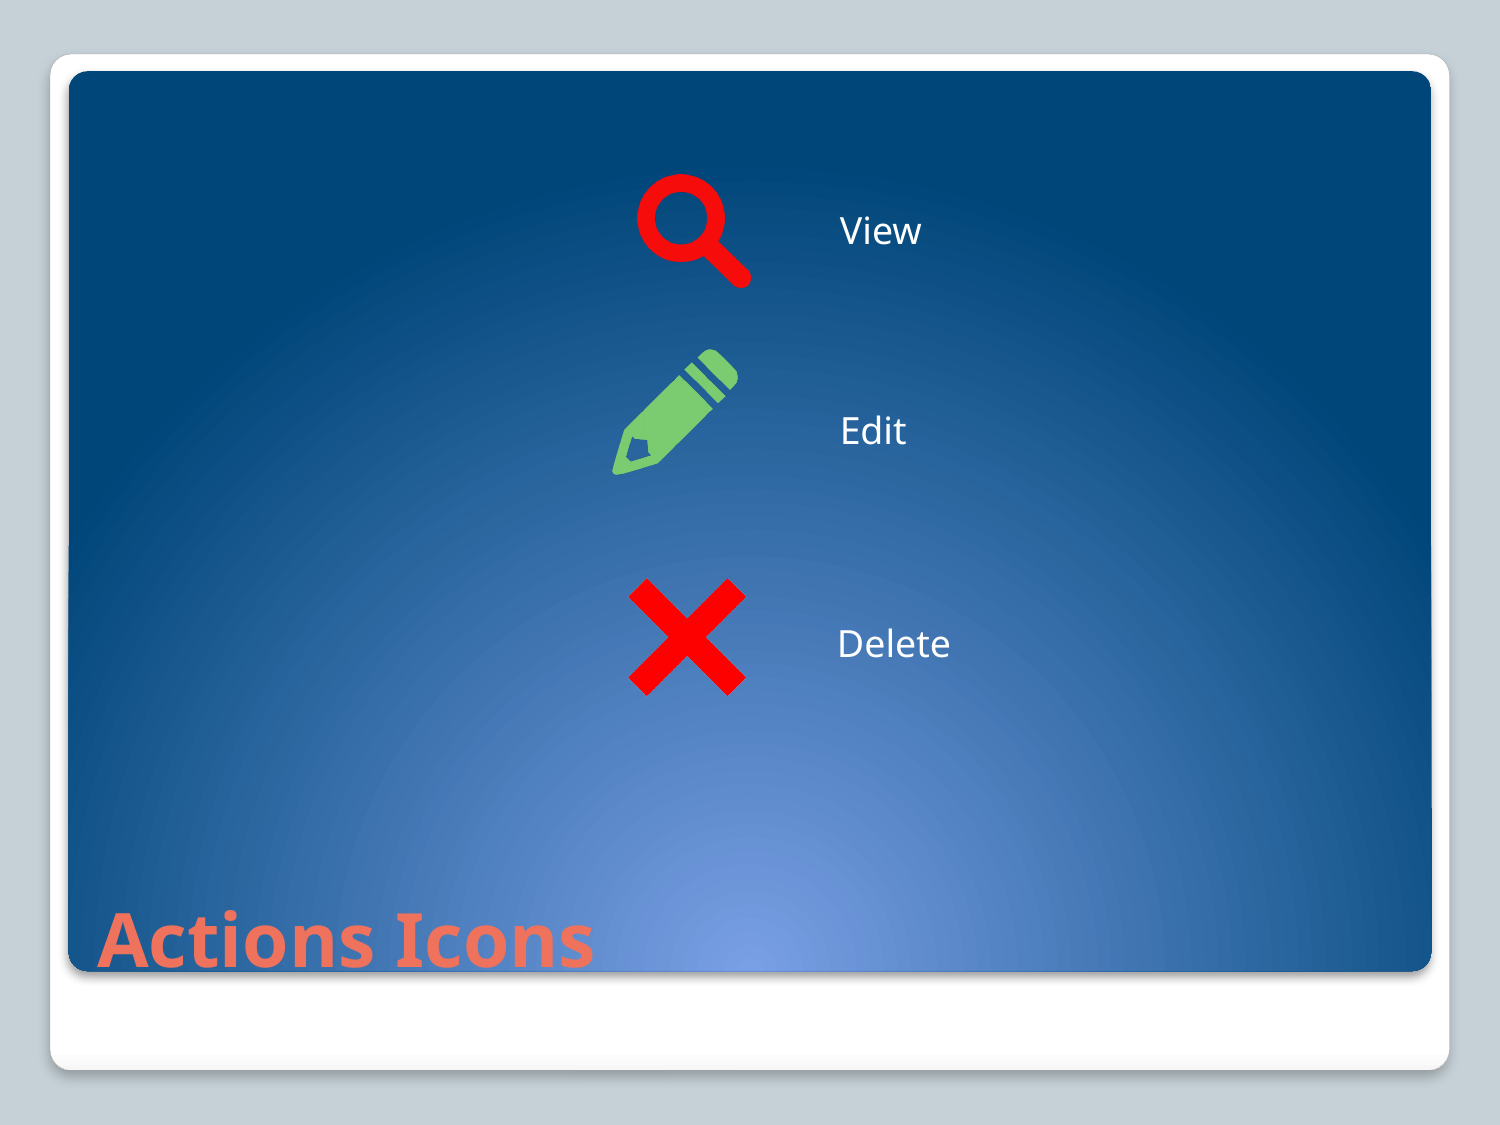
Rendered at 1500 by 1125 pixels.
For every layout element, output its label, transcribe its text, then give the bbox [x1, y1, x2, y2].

picture [624, 574, 751, 701]
picture [637, 174, 751, 288]
text_box View [824, 199, 1275, 260]
text_box Edit [824, 399, 1275, 460]
title Actions Icons [82, 817, 1425, 991]
text_box Delete [812, 612, 1263, 673]
picture [612, 349, 738, 476]
